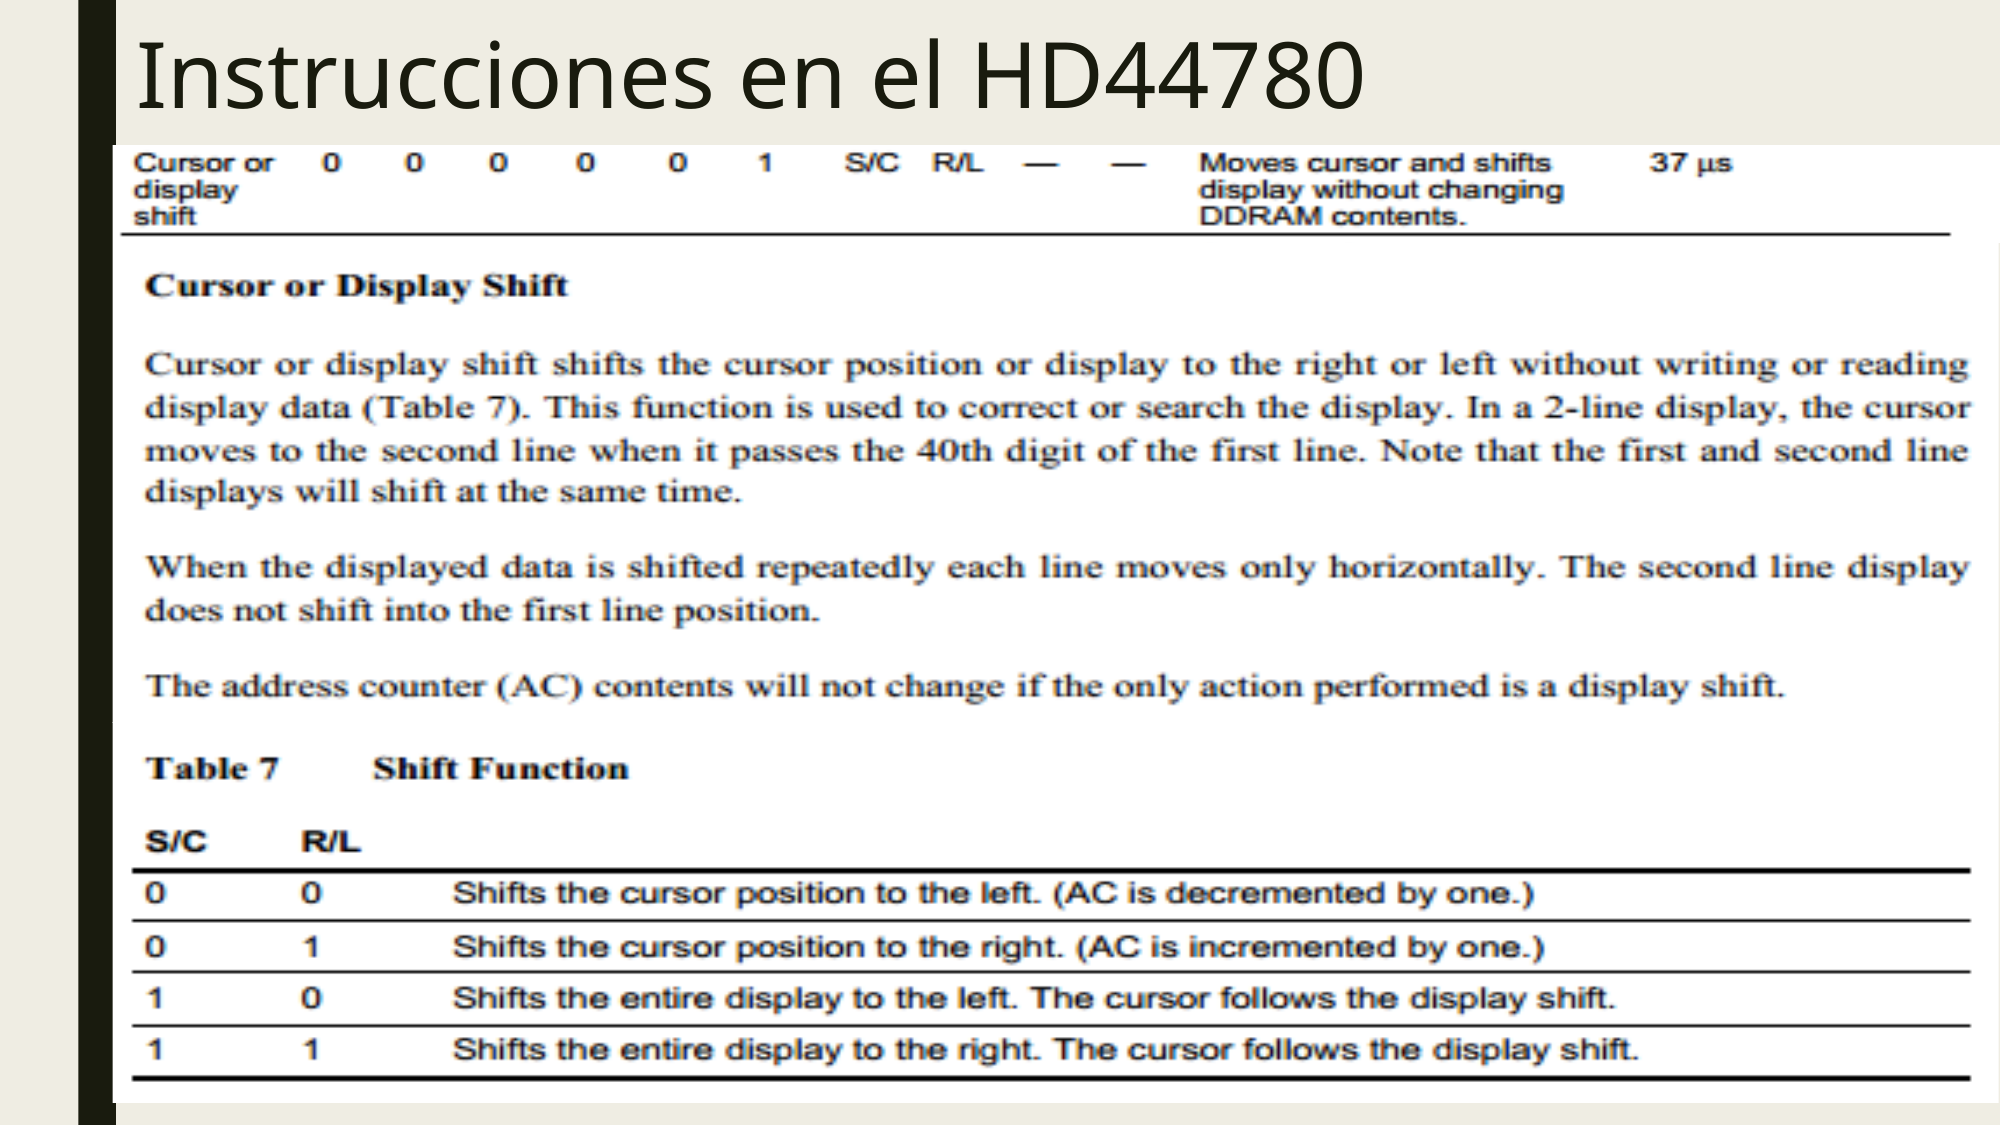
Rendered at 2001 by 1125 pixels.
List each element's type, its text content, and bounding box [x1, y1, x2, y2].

title Instrucciones en el HD44780 [121, 22, 1697, 145]
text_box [112, 145, 2000, 1103]
